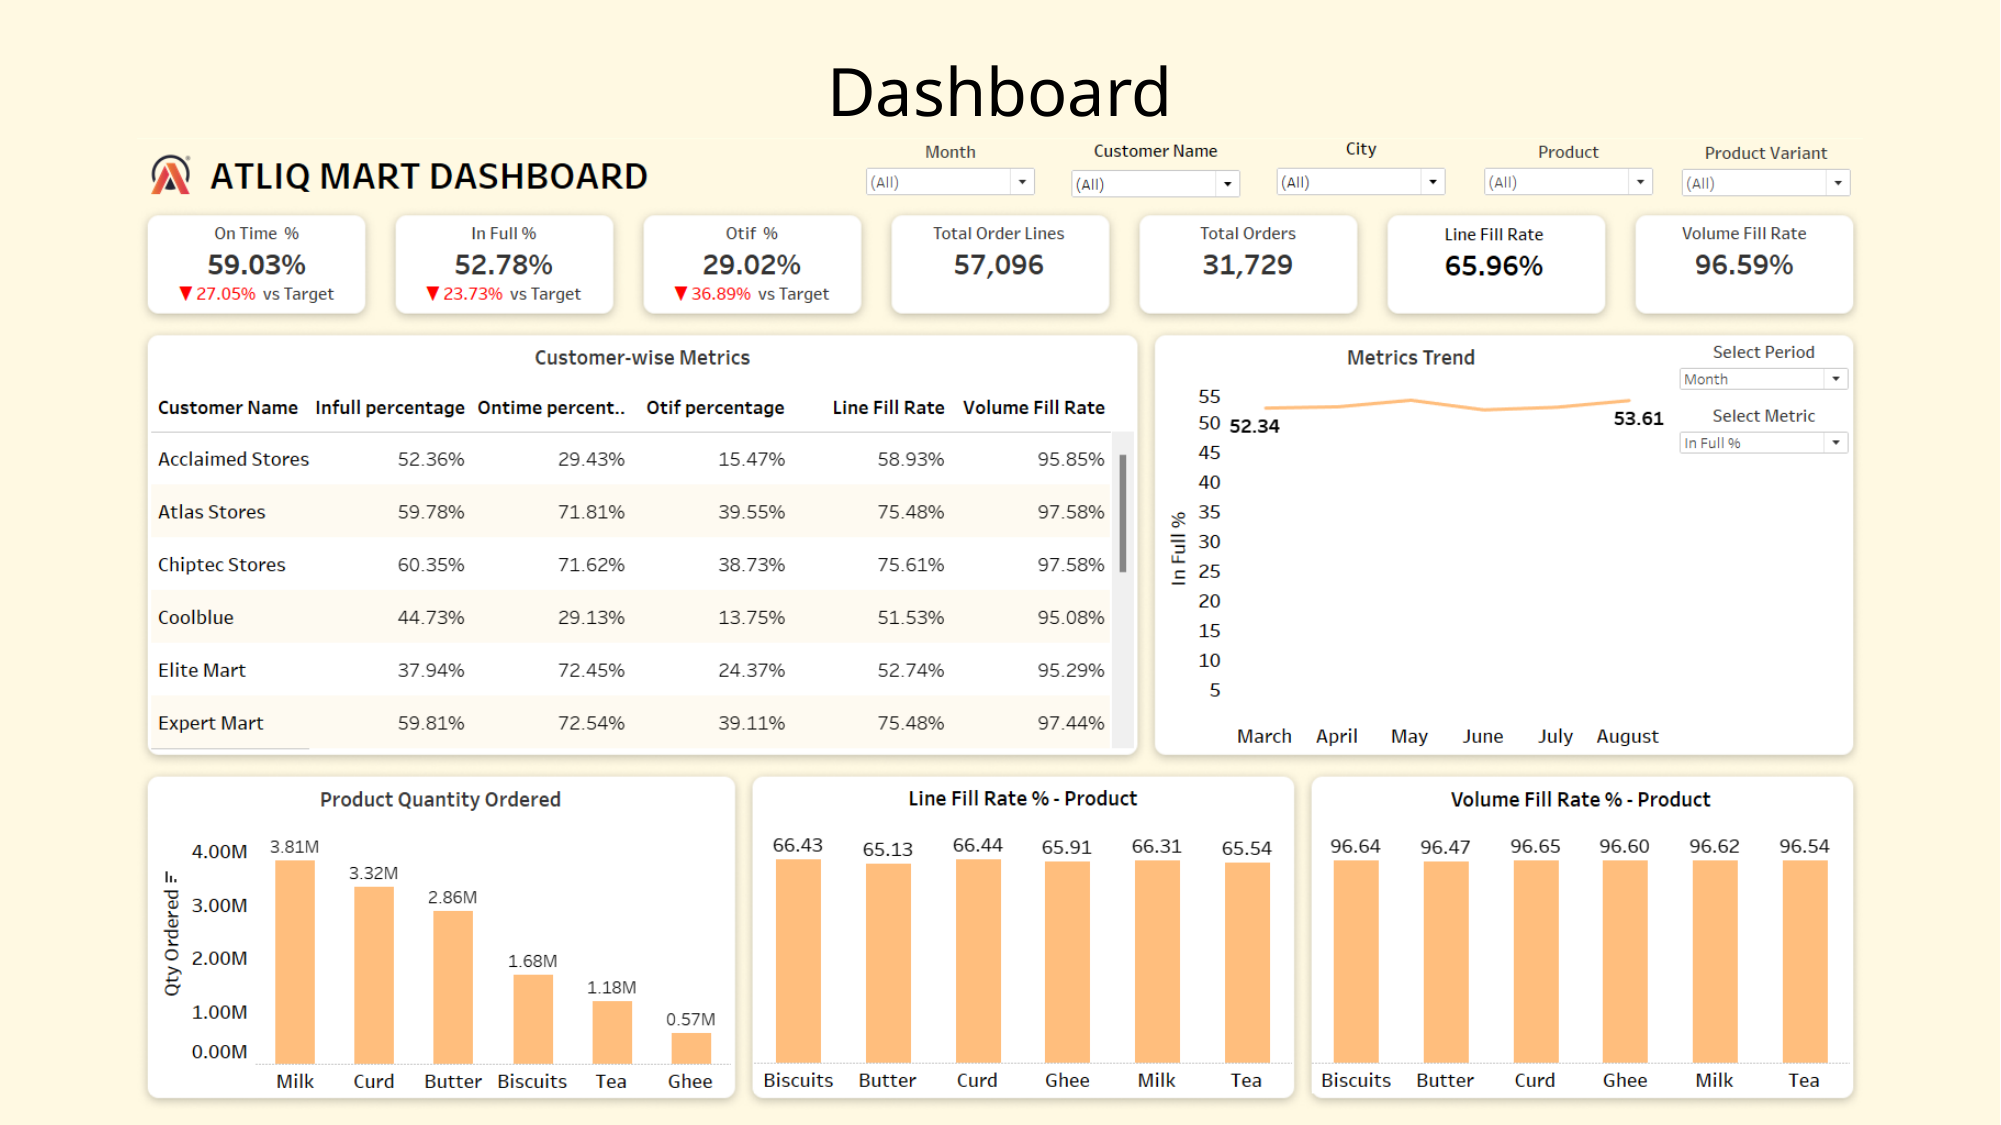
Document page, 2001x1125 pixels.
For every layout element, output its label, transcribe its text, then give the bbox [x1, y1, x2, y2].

picture [137, 137, 1863, 1110]
text_box Dashboard [502, 41, 1498, 137]
